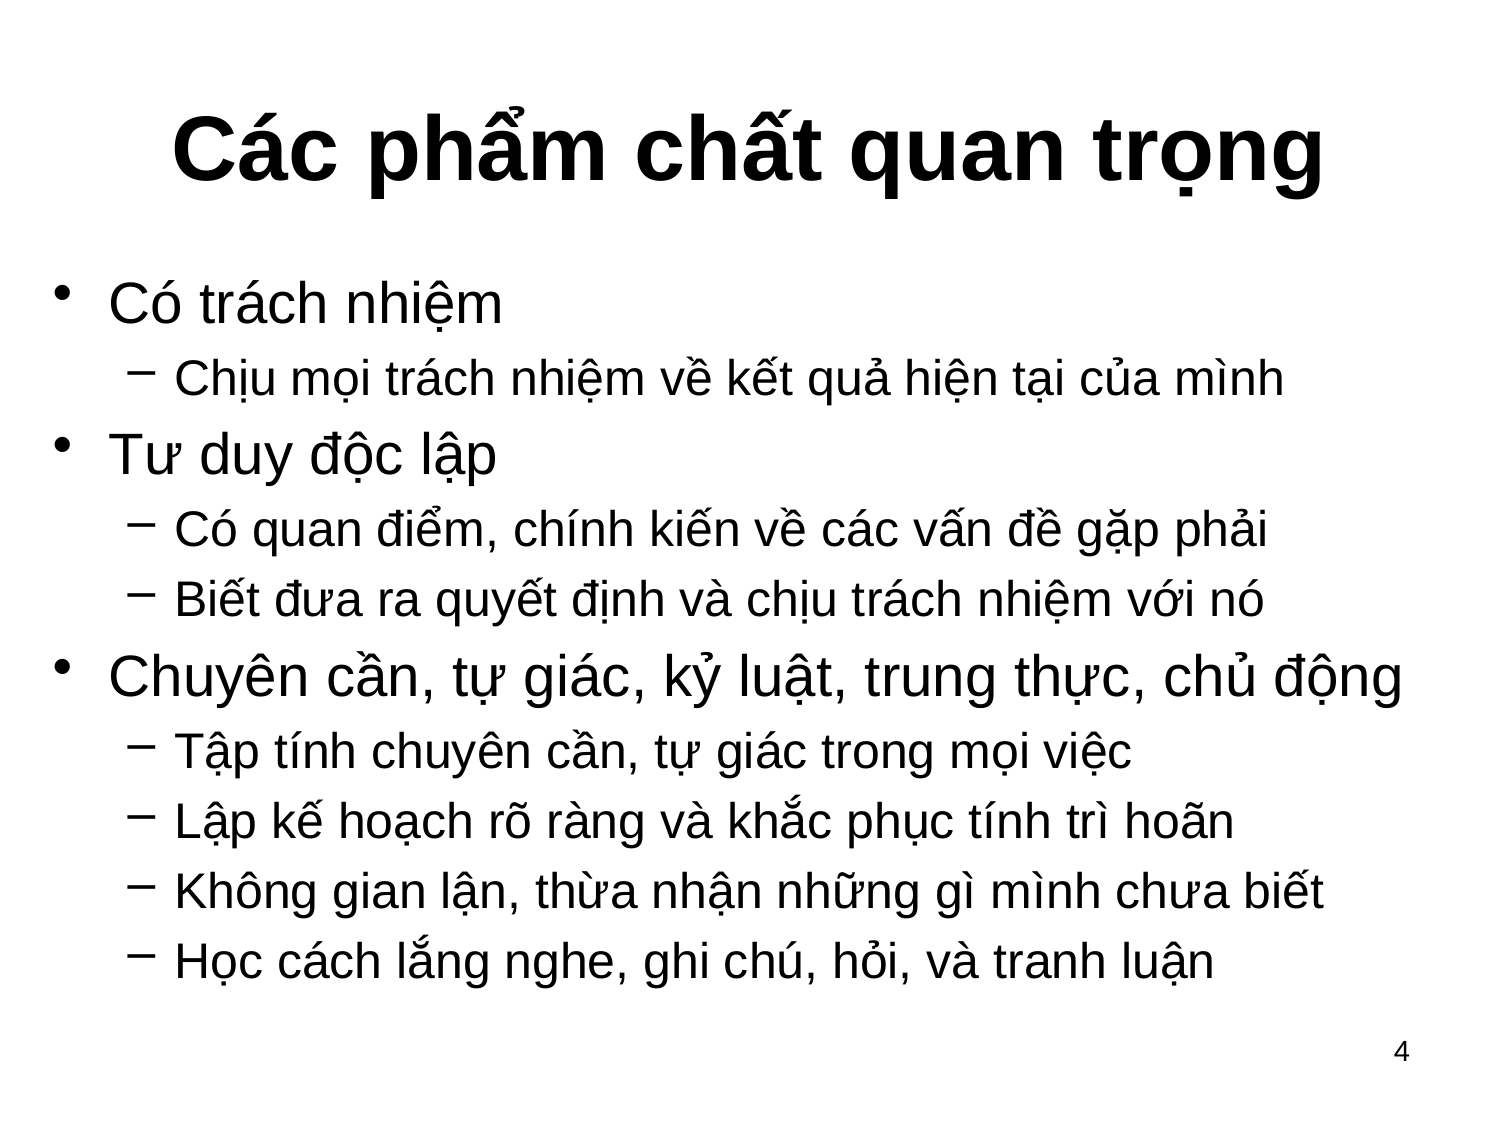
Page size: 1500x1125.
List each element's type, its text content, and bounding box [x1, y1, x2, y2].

slide_number 4 [1074, 1024, 1426, 1103]
list Có trách nhiệm Chịu mọi trách nhiệm về kết quả hiện tại của mình Tư duy độc lập Có quan điểm, chính kiến về các vấn đề gặp phải Biết đưa ra quyết định và chịu trách nhiệm với nó Chuyên cần, tự giác, kỷ luật, trung thực, chủ động Tập tính chuyên cần, tự giác trong mọi việc Lập kế hoạch rõ ràng và khắc phục tính trì hoãn Không gian lận, thừa nhận những gì mình chưa biết Học cách lắng nghe, ghi chú, hỏi, và tranh luận [37, 257, 1463, 1001]
title Các phẩm chất quan trọng [74, 49, 1426, 238]
